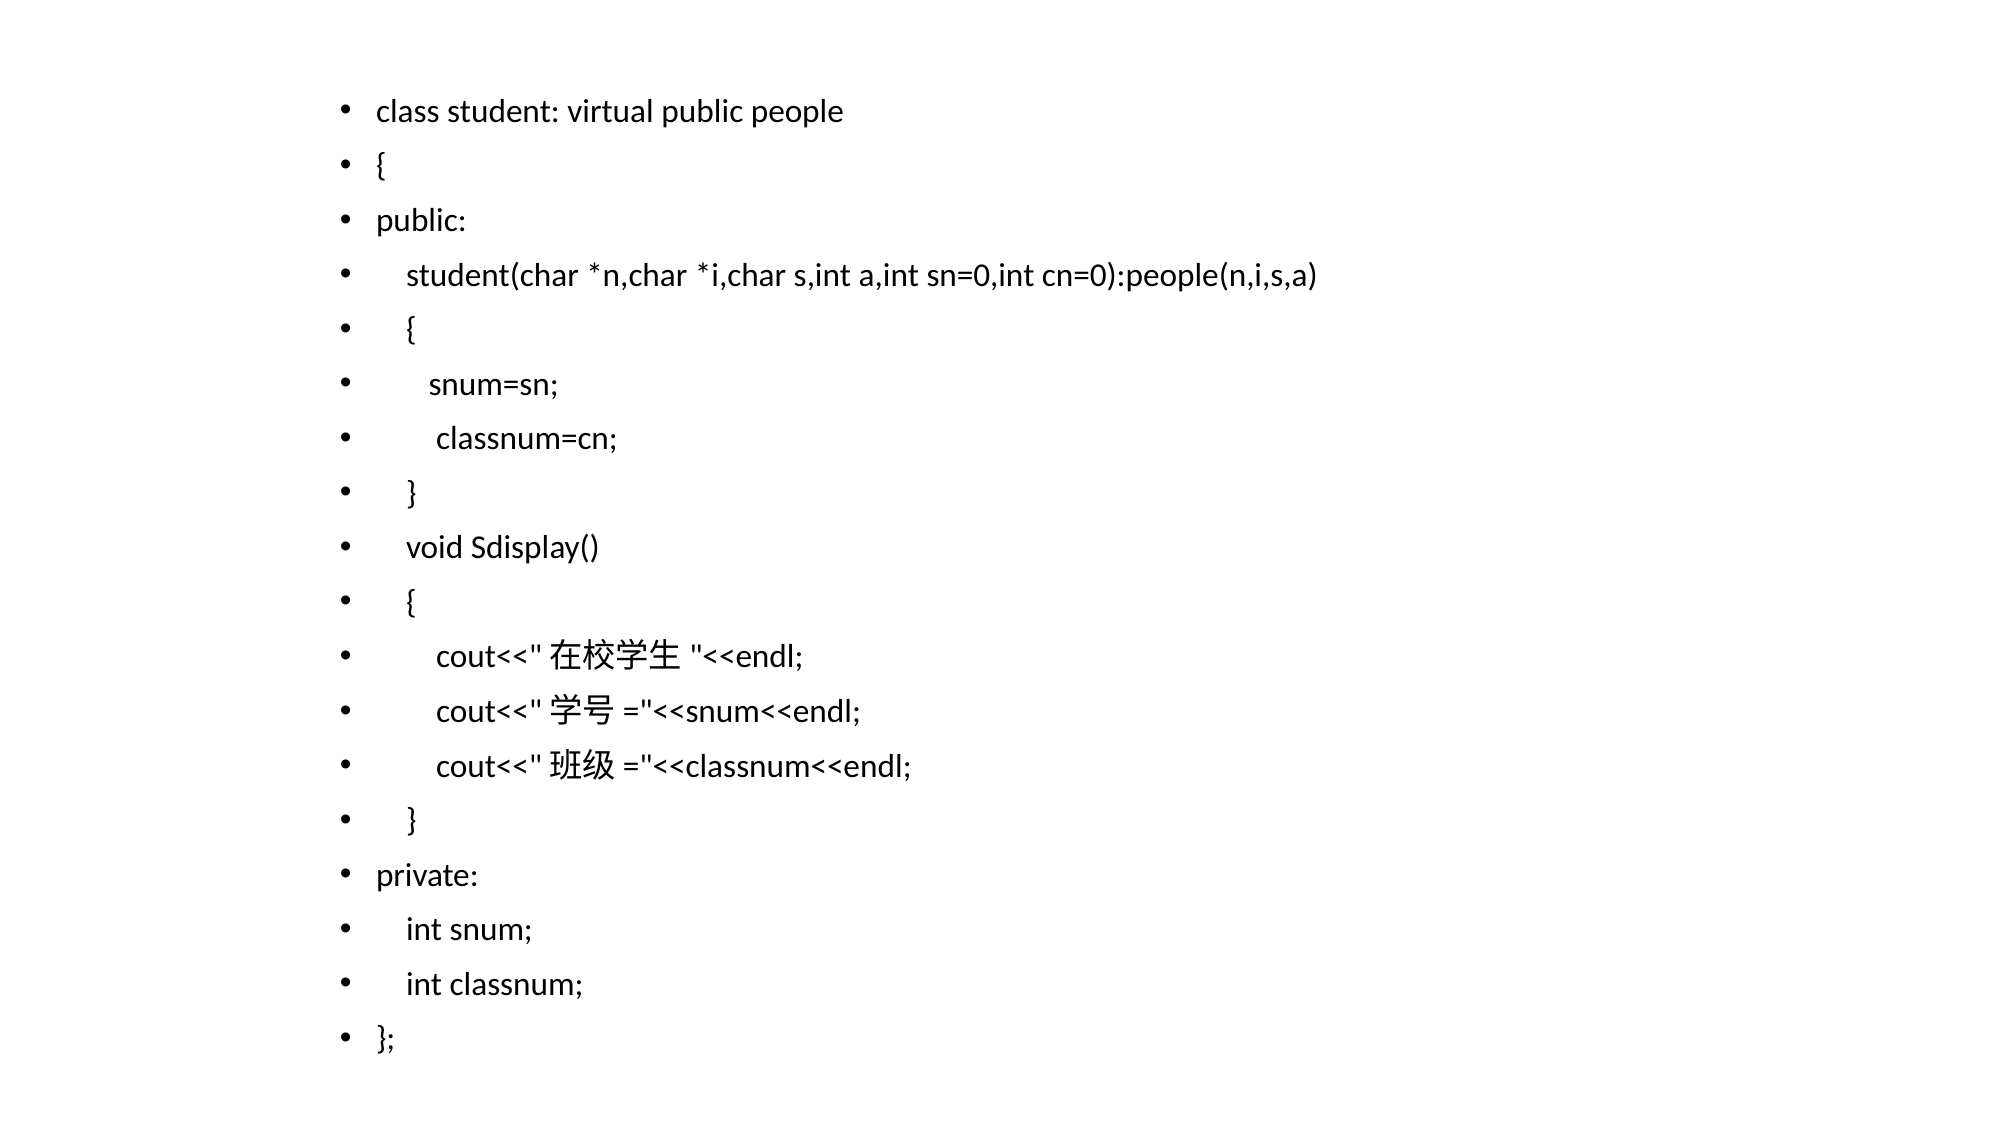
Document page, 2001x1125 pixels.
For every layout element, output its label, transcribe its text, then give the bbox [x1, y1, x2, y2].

list class student: virtual public people { public: student(char *n,char *i,char s,int a,int sn=0,int cn=0):people(n,i,s,a) { snum=sn; classnum=cn; } void Sdisplay() { cout<<"在校学生"<<endl; cout<<"学号="<<snum<<endl; cout<<"班级="<<classnum<<endl; } private: int snum; int classnum; }; [324, 85, 1675, 1073]
